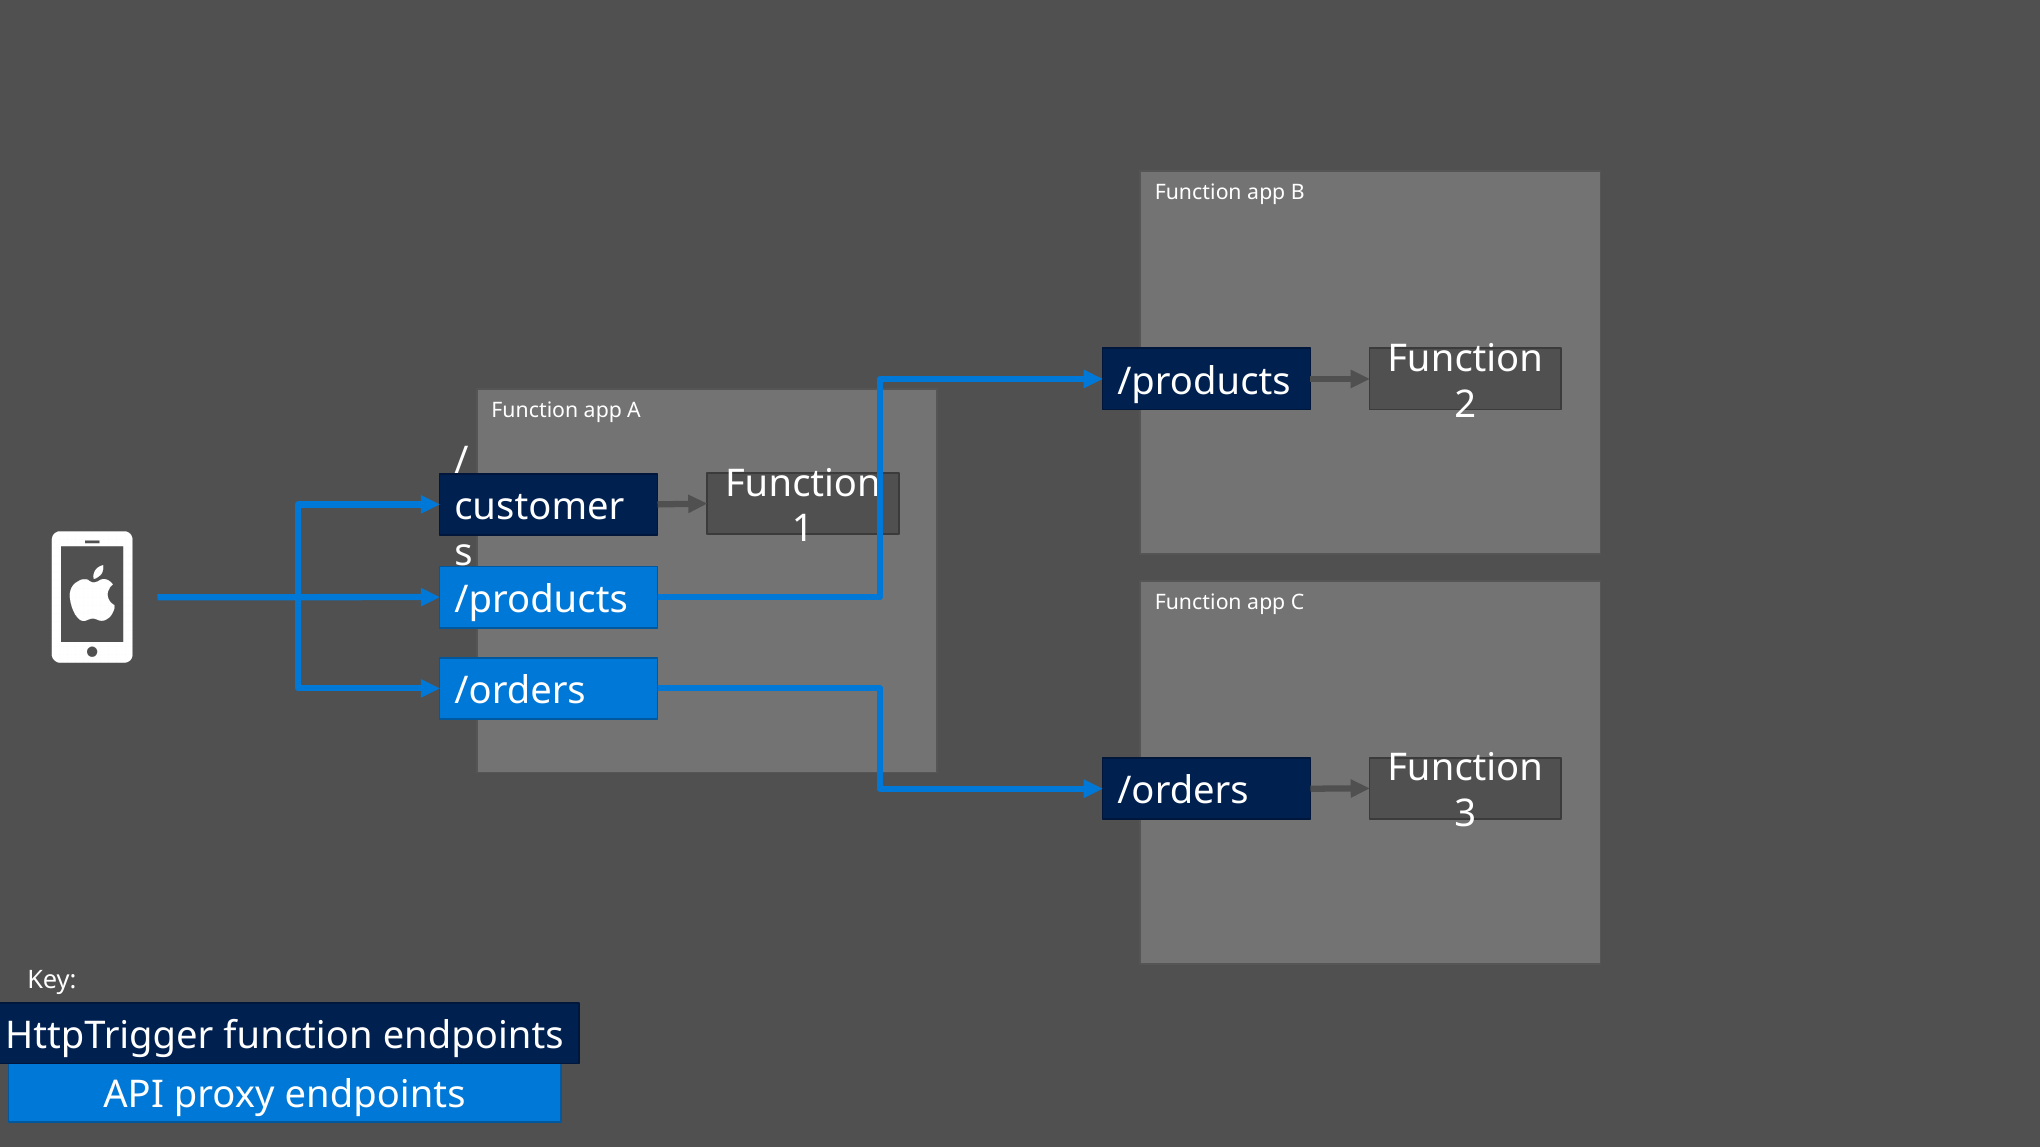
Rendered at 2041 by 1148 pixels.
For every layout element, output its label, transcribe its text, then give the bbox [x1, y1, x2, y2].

picture [26, 531, 157, 663]
text_box HttpTrigger function endpoints [0, 1002, 580, 1064]
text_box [157, 378, 1103, 790]
text_box Function3 [1369, 757, 1562, 820]
text_box Function2 [1369, 347, 1562, 410]
text_box /products [1102, 347, 1311, 410]
text_box /orders [1102, 757, 1311, 820]
text_box Key: [12, 956, 128, 1002]
text_box Function app B [1139, 170, 1601, 555]
text_box API proxy endpoints [8, 1064, 562, 1123]
text_box Function app C [1139, 580, 1601, 965]
